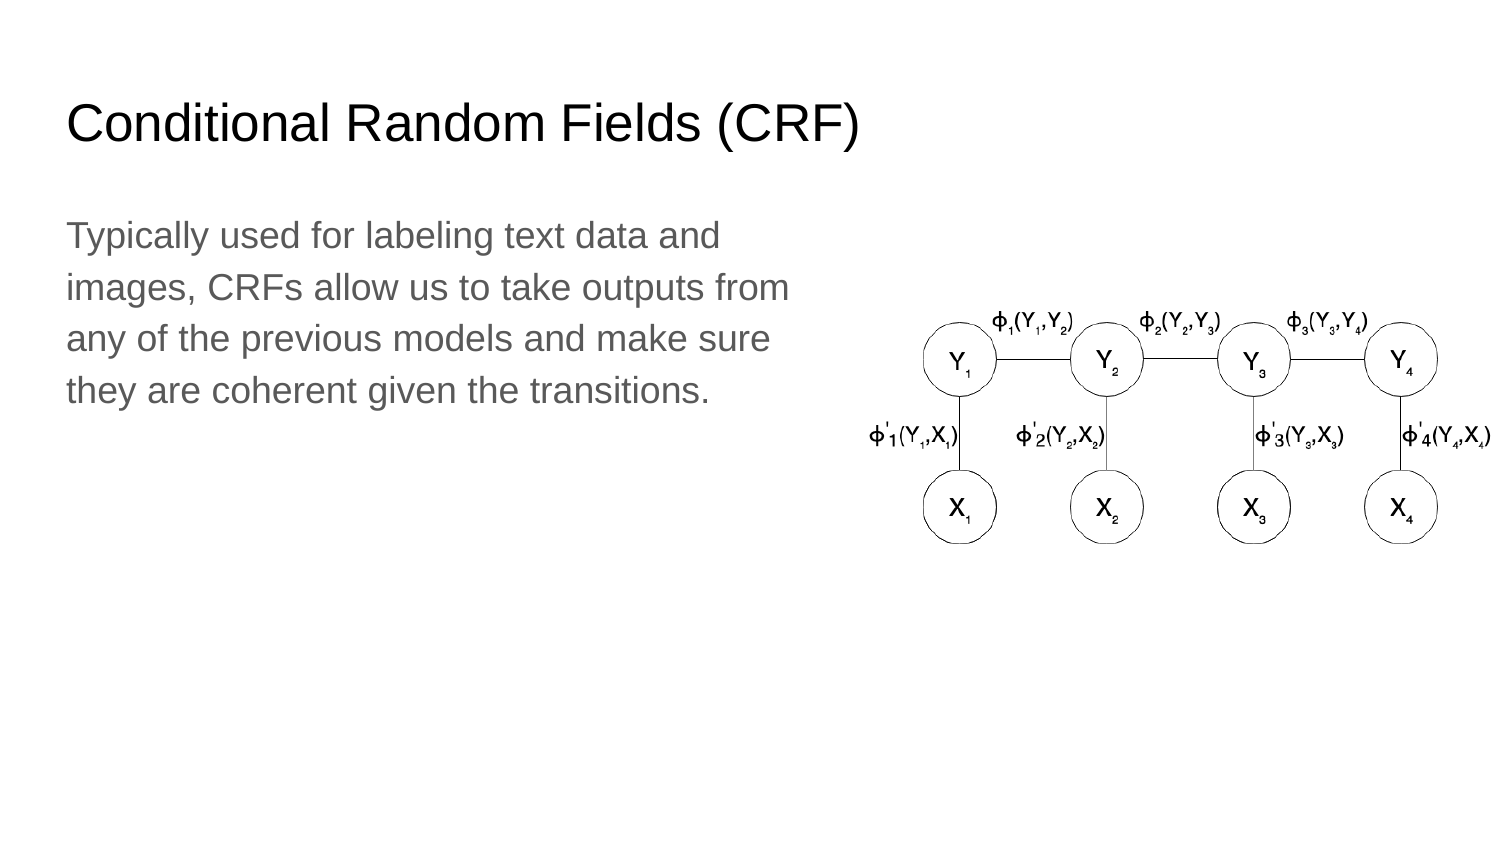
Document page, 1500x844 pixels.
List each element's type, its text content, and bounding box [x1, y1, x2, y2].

title Conditional Random Fields (CRF) [51, 72, 1449, 167]
list Typically used for labeling text data and images, CRFs allow us to take outputs from any of the previous models and make sure they are coherent given the transitions. [51, 189, 825, 750]
picture [866, 300, 1493, 544]
